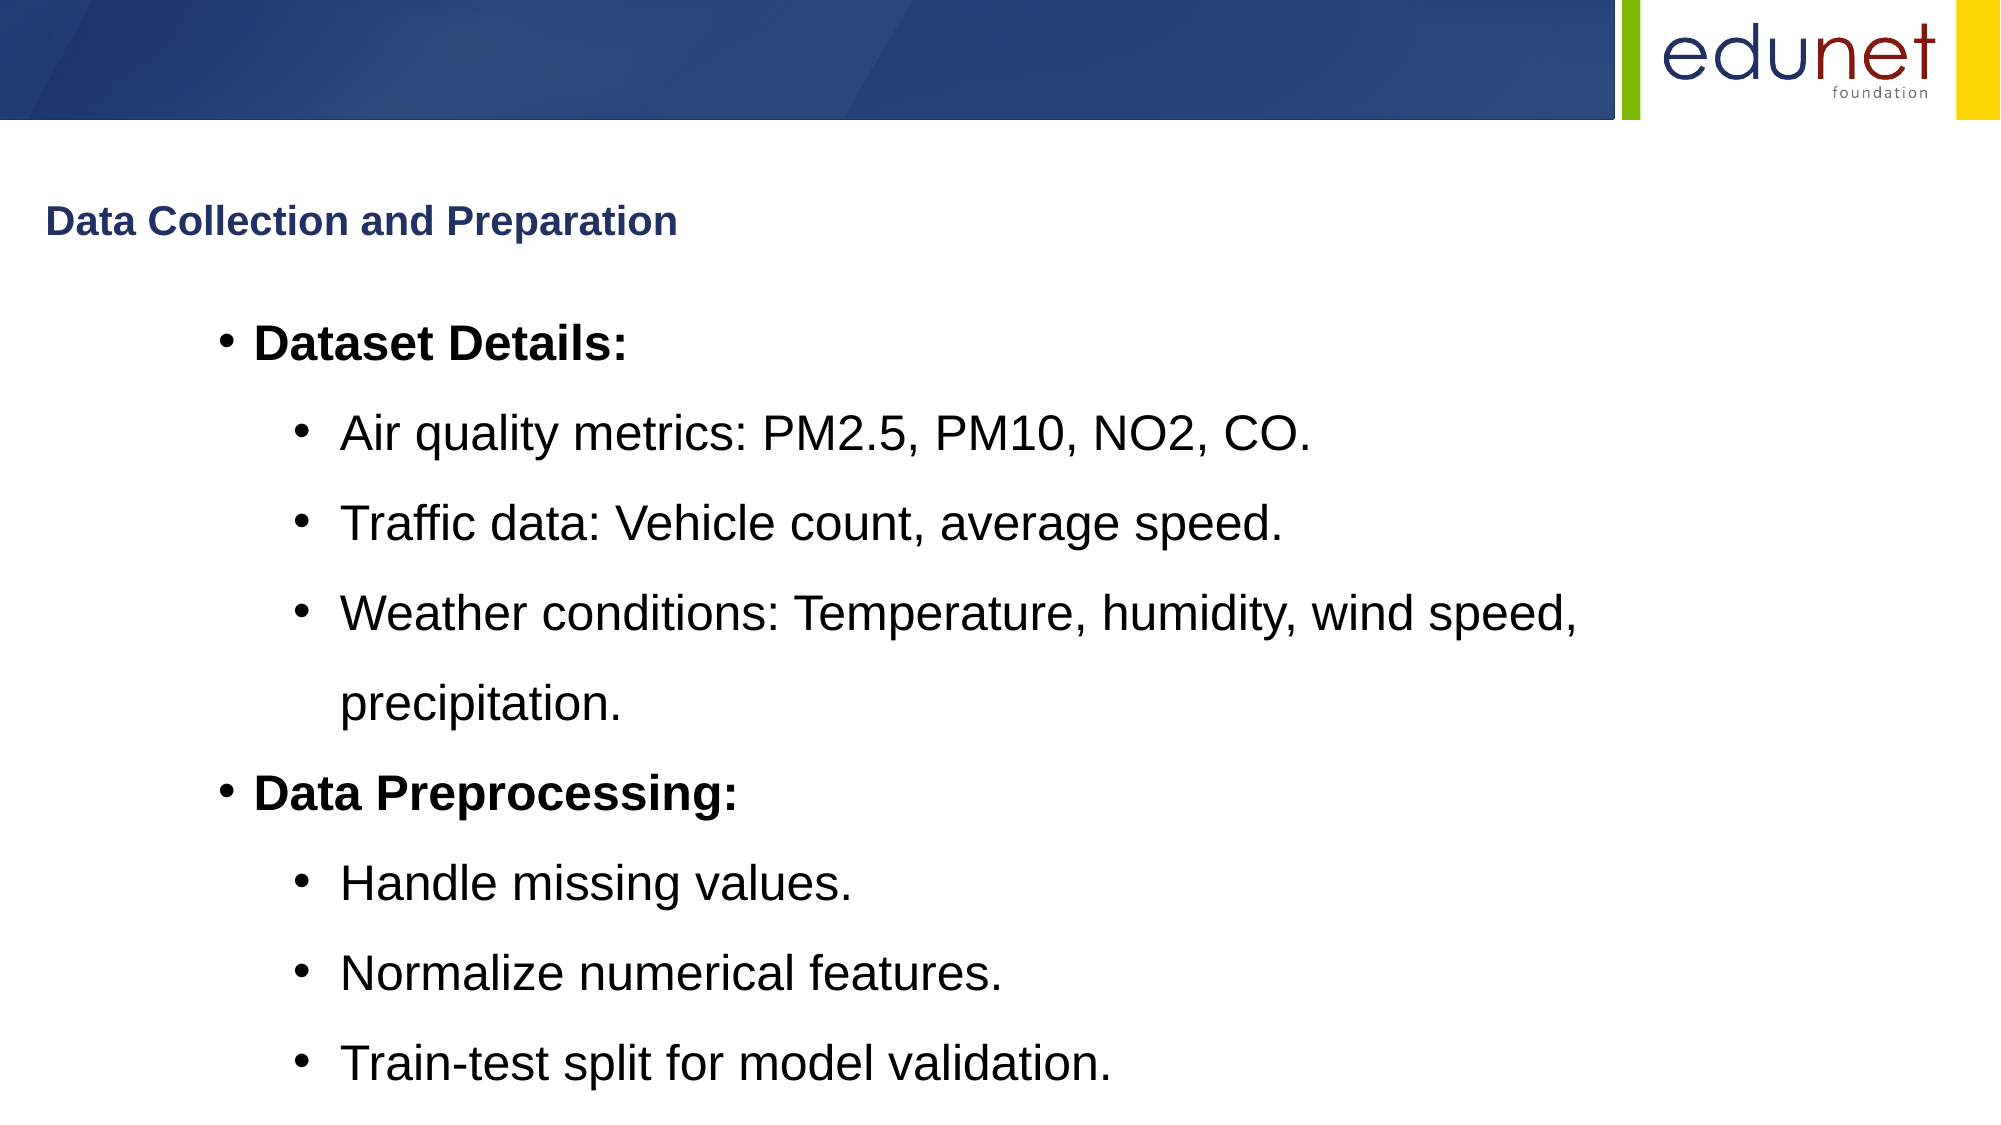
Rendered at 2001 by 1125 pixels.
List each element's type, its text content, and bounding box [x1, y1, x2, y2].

text_box Dataset Details: Air quality metrics: PM2.5, PM10, NO2, CO. Traffic data: Vehicle count, average speed. Weather conditions: Temperature, humidity, wind speed, precipitation. Data Preprocessing: Handle missing values. Normalize numerical features. Train-test split for model validation. [203, 273, 1861, 1098]
text_box Data Collection and Preparation [30, 186, 1032, 252]
picture [1652, 12, 1948, 108]
